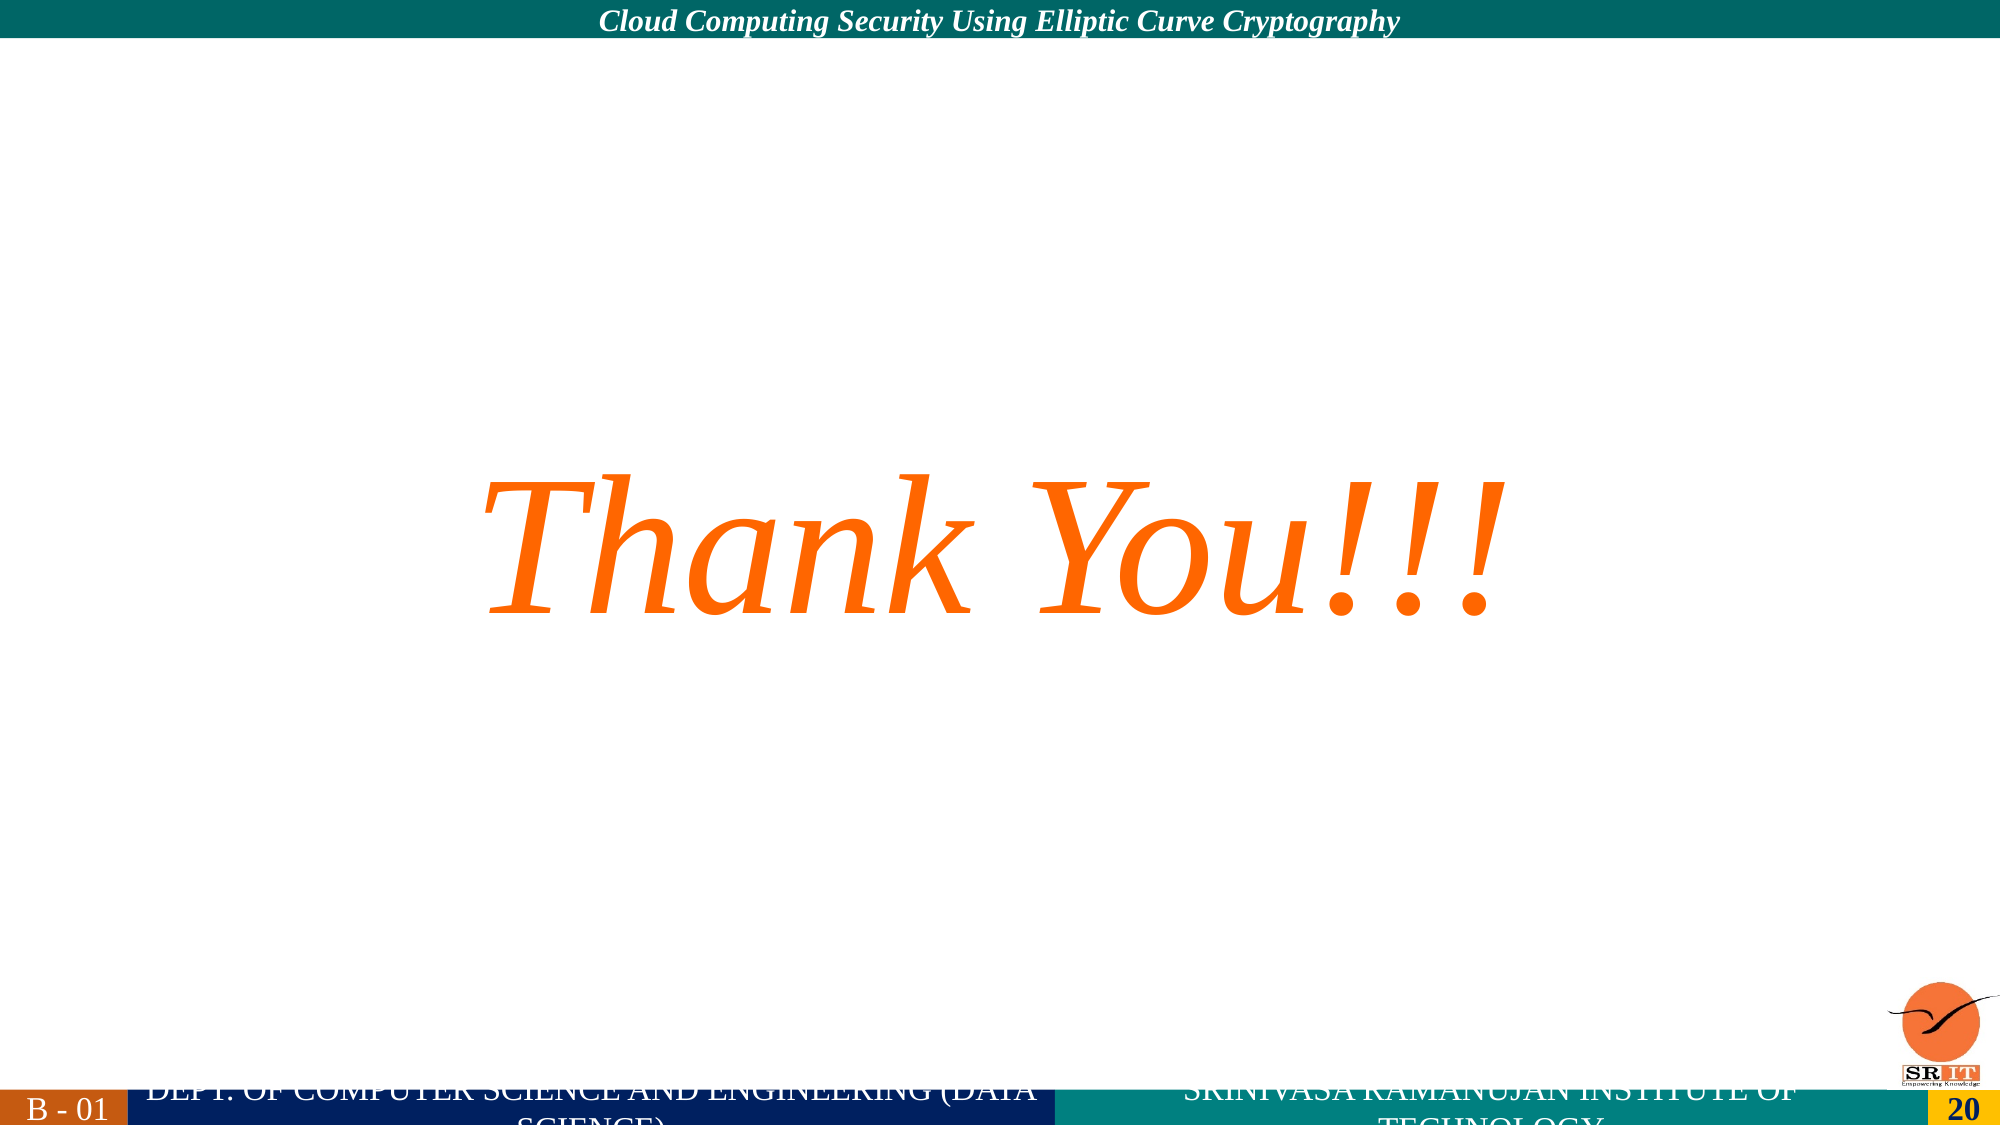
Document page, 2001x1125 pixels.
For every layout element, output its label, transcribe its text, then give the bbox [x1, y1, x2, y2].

picture [1887, 977, 2000, 1090]
text_box Thank You!!! [457, 389, 1530, 662]
